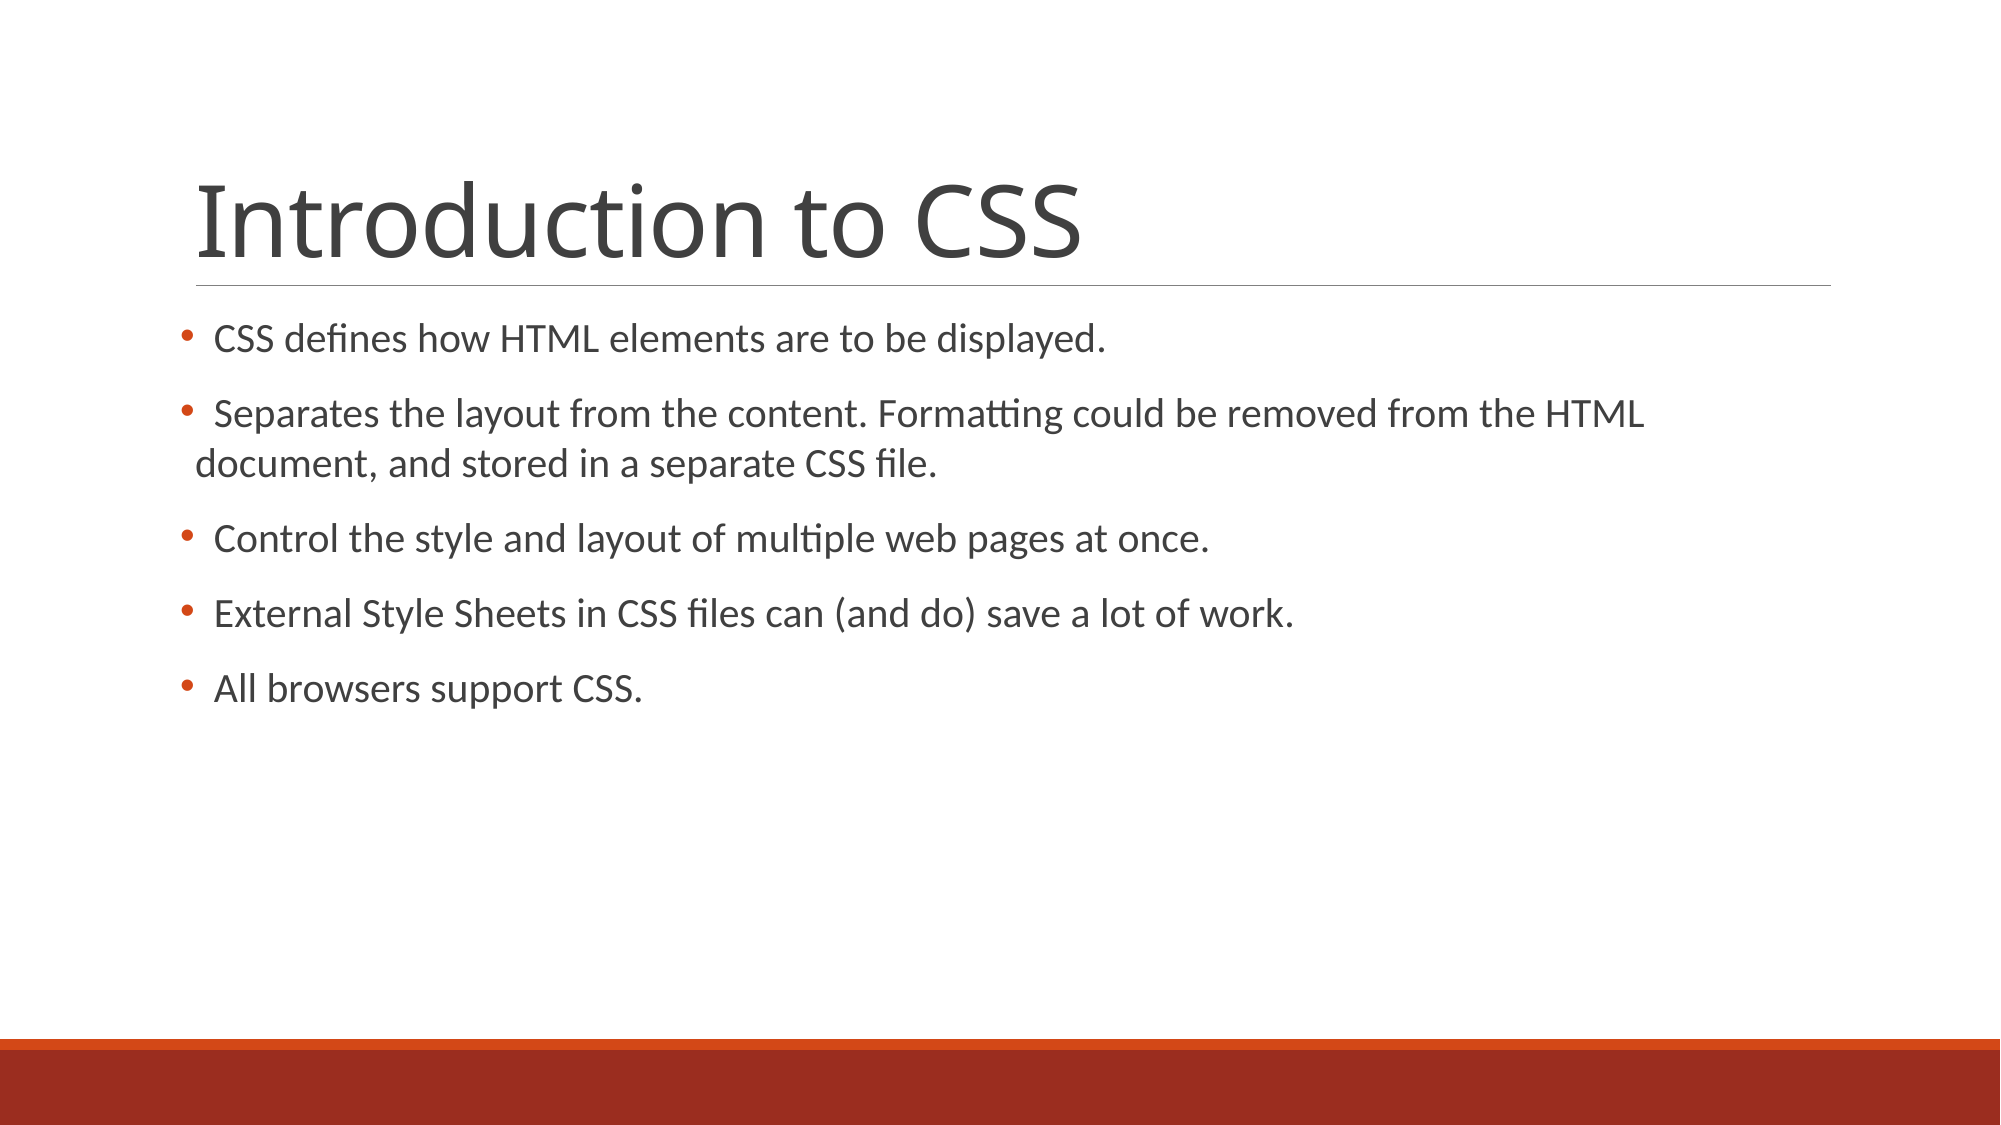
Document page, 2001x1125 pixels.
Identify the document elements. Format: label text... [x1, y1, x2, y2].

title Introduction to CSS [180, 47, 1830, 285]
list CSS defines how HTML elements are to be displayed. Separates the layout from the content. Formatting could be removed from the HTML document, and stored in a separate CSS file. Control the style and layout of multiple web pages at once. External Style Sheets in CSS files can (and do) save a lot of work. All browsers support CSS. [180, 302, 1830, 963]
